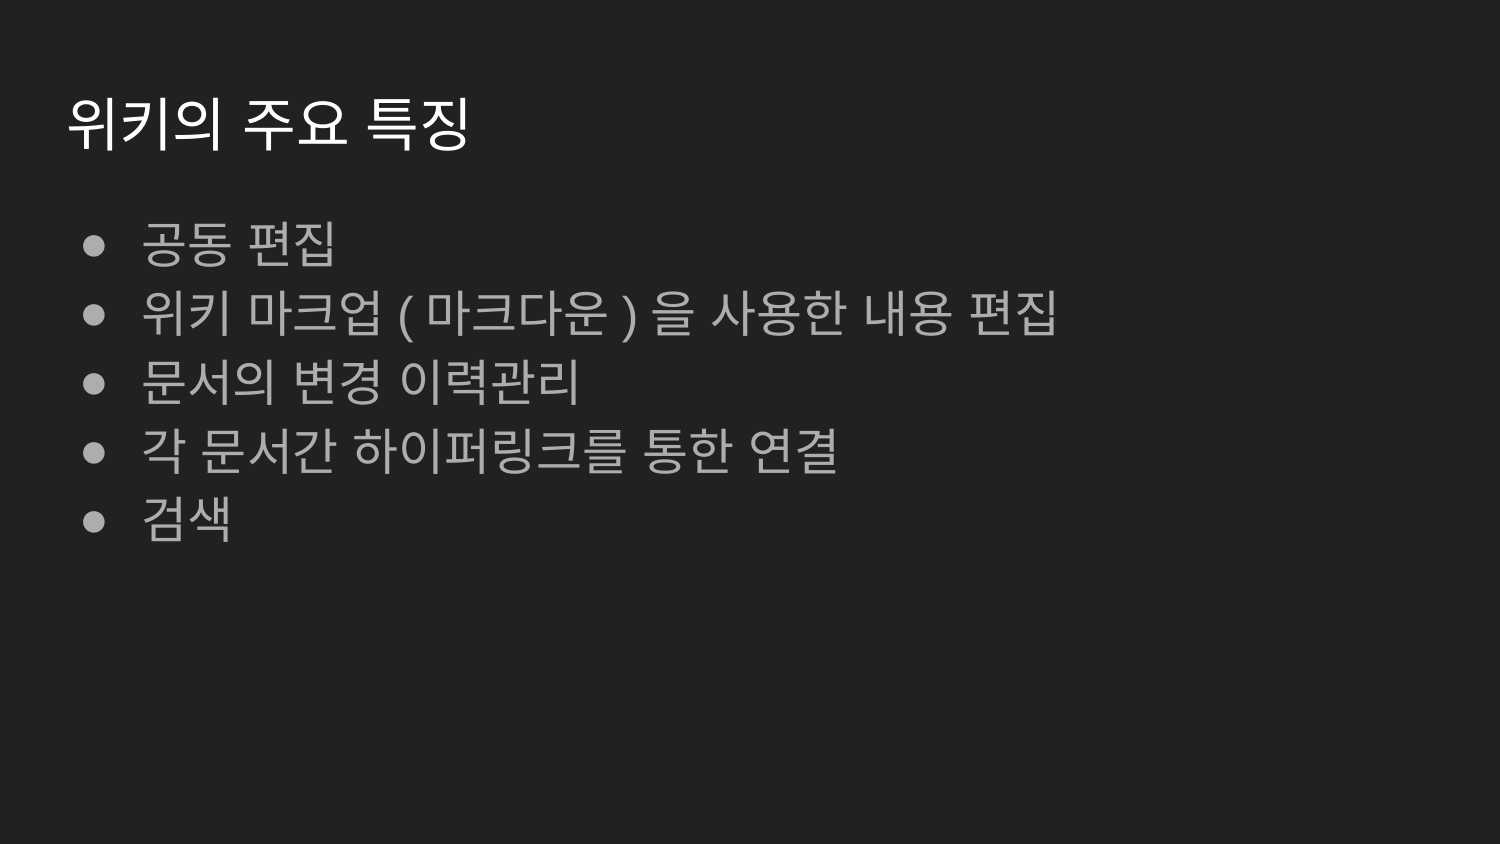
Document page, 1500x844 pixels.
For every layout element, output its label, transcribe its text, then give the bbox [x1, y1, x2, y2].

title 위키의 주요 특징 [51, 72, 1449, 167]
list 공동 편집 위키 마크업(마크다운)을 사용한 내용 편집 문서의 변경 이력관리 각 문서간 하이퍼링크를 통한 연결 검색 [51, 189, 1449, 750]
